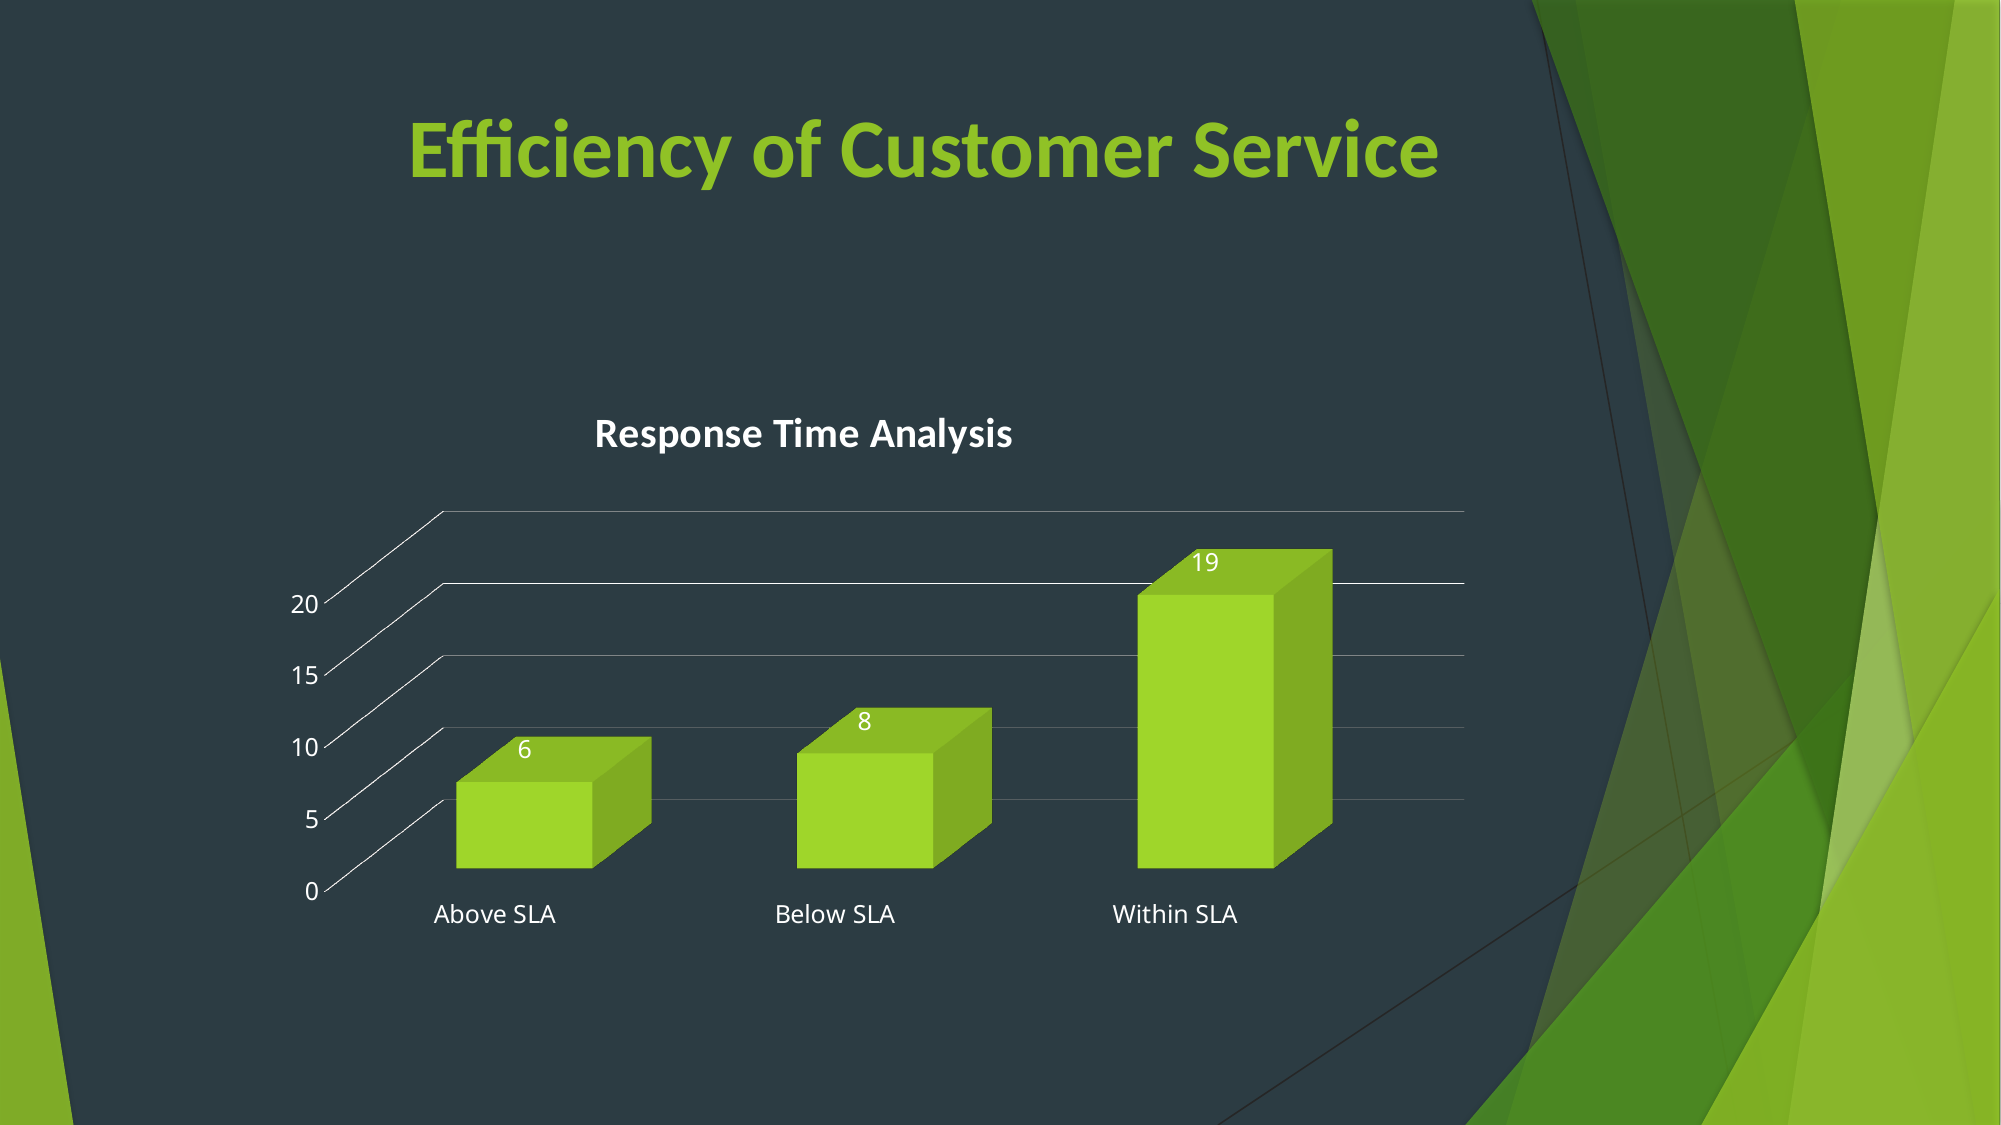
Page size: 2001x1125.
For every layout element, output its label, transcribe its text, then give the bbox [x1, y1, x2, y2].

title Efficiency of Customer Service [219, 86, 1630, 292]
chart [110, 353, 1522, 992]
